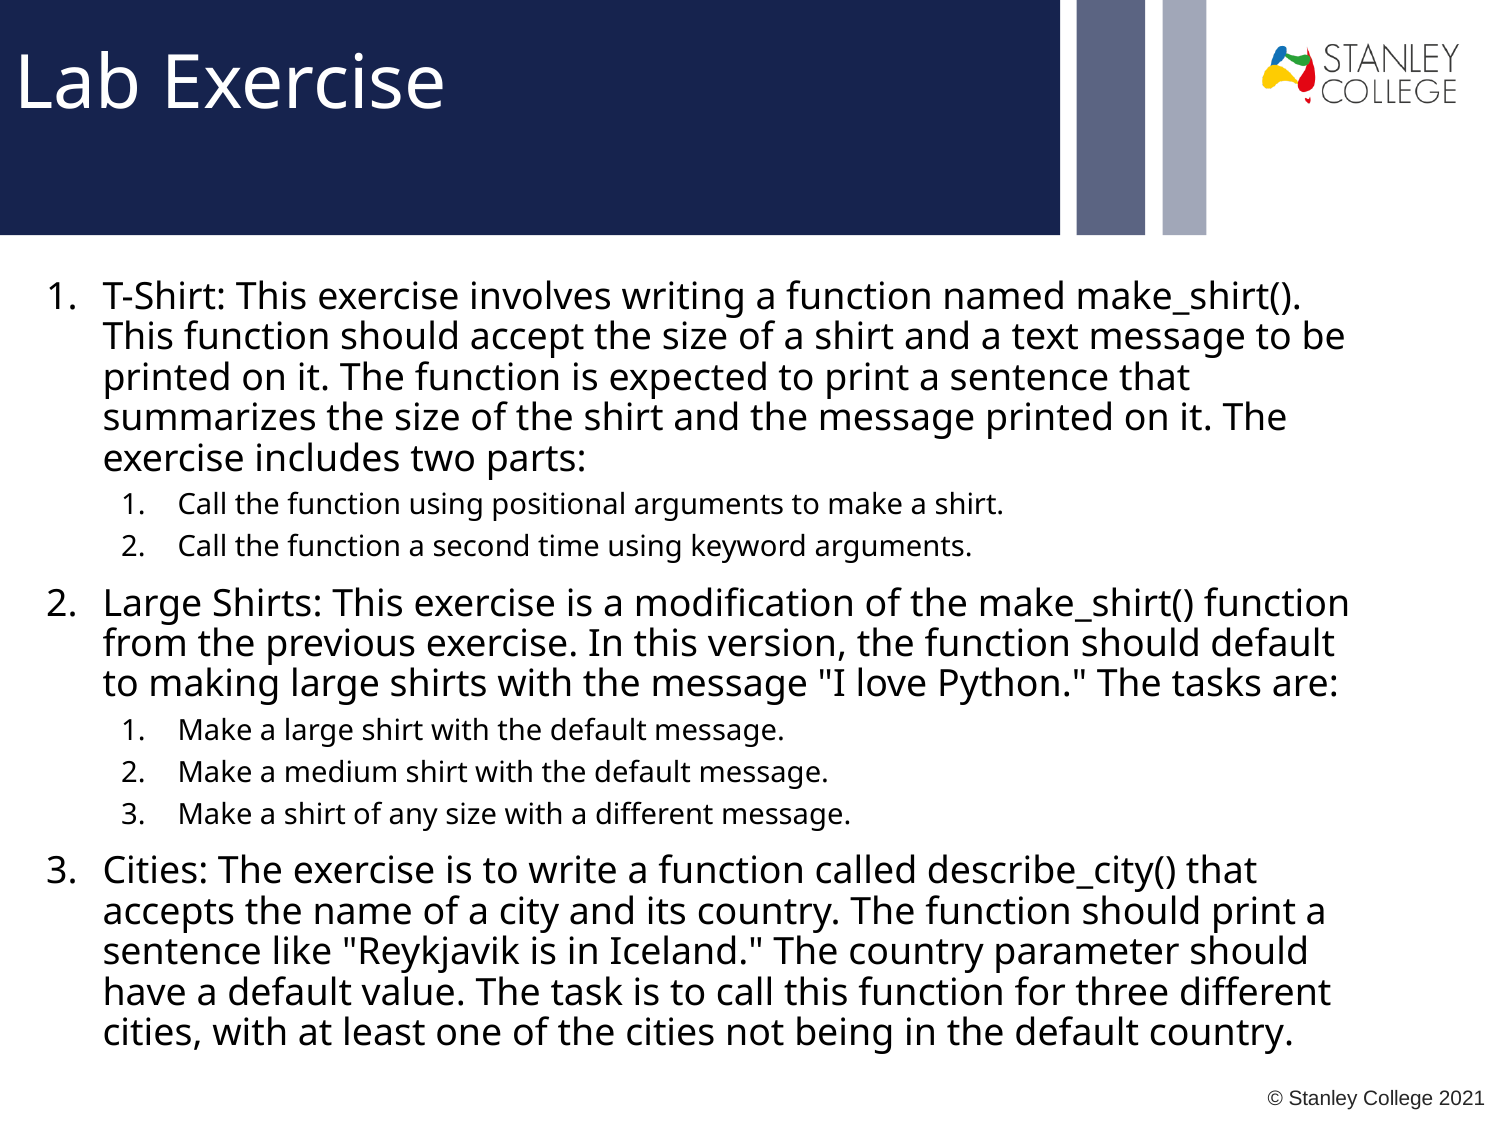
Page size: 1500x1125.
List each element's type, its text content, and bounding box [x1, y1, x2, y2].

picture [1250, 21, 1475, 125]
title Lab Exercise [0, 36, 1146, 130]
list T-Shirt: This exercise involves writing a function named make_shirt(). This function should accept the size of a shirt and a text message to be printed on it. The function is expected to print a sentence that summarizes the size of the shirt and the message printed on it. The exercise includes two parts: Call the function using positional arguments to make a shirt. Call the function a second time using keyword arguments. Large Shirts: This exercise is a modification of the make_shirt() function from the previous exercise. In this version, the function should default to making large shirts with the message "I love Python." The tasks are: Make a large shirt with the default message. Make a medium shirt with the default message. Make a shirt of any size with a different message. Cities: The exercise is to write a function called describe_city() that accepts the name of a city and its country. The function should print a sentence like "Reykjavik is in Iceland." The country parameter should have a default value. The task is to call this function for three different cities, with at least one of the cities not being in the default country​​. [31, 269, 1393, 1072]
